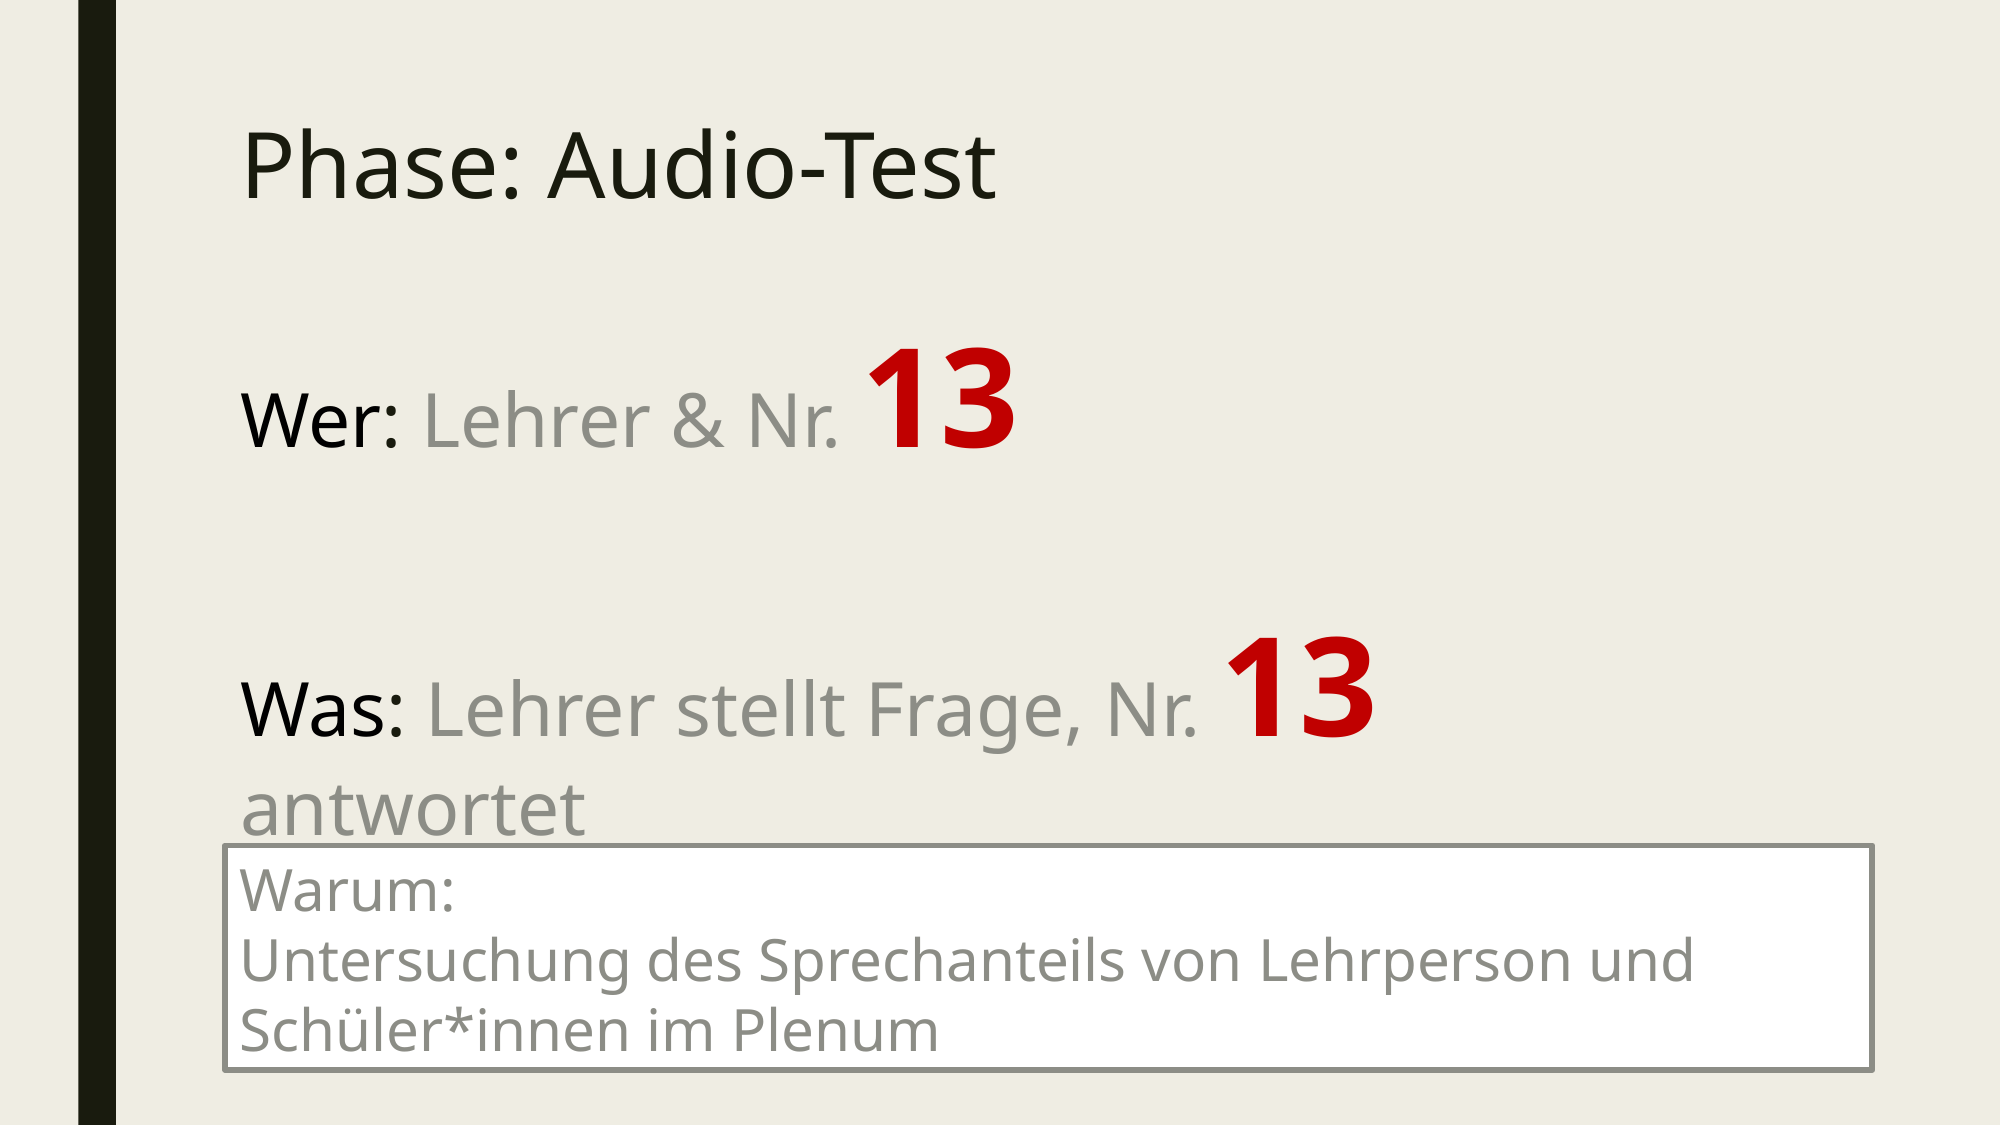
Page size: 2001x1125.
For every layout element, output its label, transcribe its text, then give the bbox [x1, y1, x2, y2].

title Phase: Audio-Test [225, 112, 1800, 357]
list Wer: Lehrer & Nr. 13 Was: Lehrer stellt Frage, Nr. 13 antwortet [225, 357, 1739, 843]
text_box Warum: Untersuchung des Sprechanteils von Lehrperson und Schüler*innen im Plenum [222, 843, 1875, 1073]
